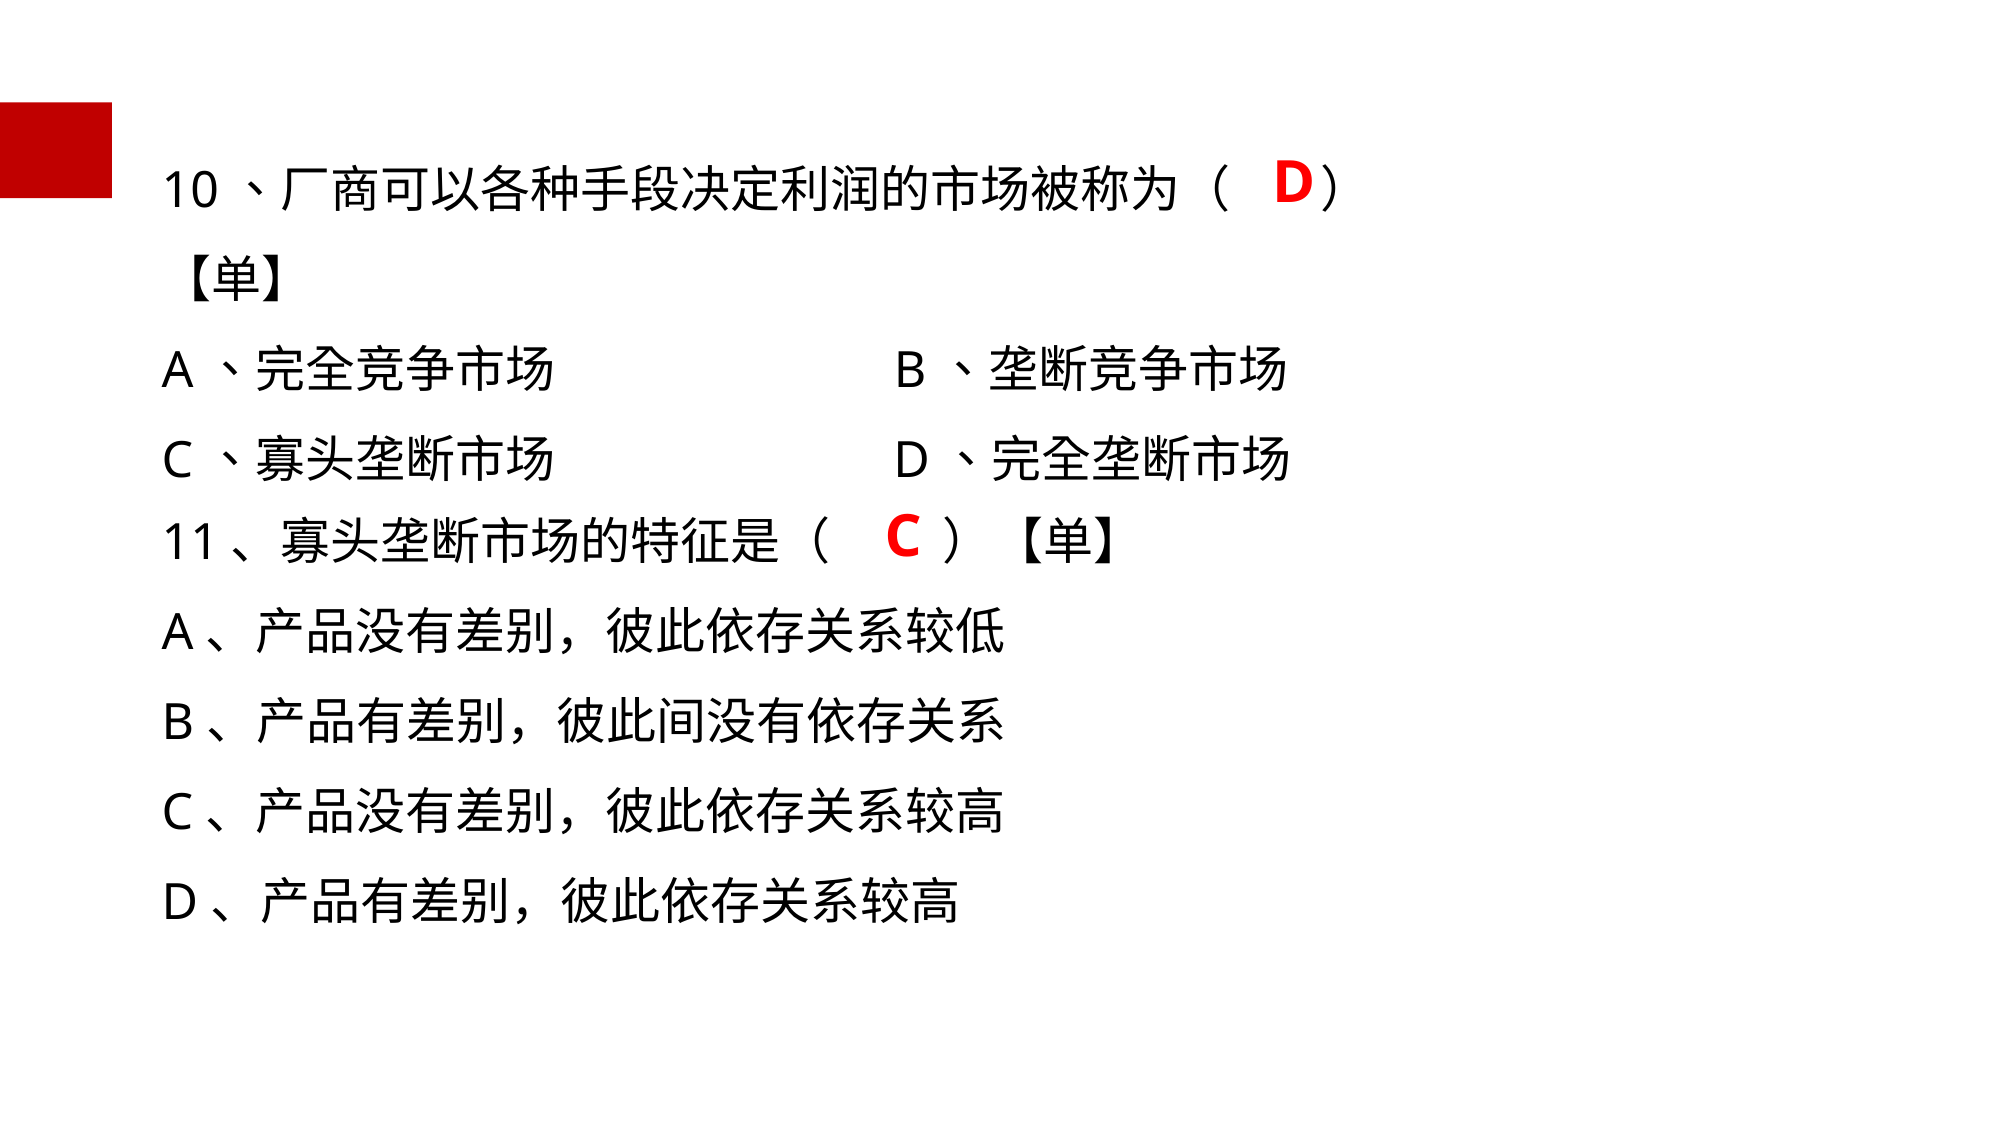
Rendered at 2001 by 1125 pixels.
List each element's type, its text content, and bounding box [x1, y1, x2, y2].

text_box 11、寡头垄断市场的特征是（ ）【单】 A、产品没有差别，彼此依存关系较低 B、产品有差别，彼此间没有依存关系 C、产品没有差别，彼此依存关系较高 D、产品有差别，彼此依存关系较高 [146, 472, 1516, 937]
text_box D [1257, 137, 1355, 222]
text_box 10、厂商可以各种手段决定利润的市场被称为（ ）【单】 A、完全竞争市场 B、垄断竞争市场 C、寡头垄断市场 D、完全垄断市场 [146, 120, 1516, 472]
text_box C [869, 491, 932, 576]
